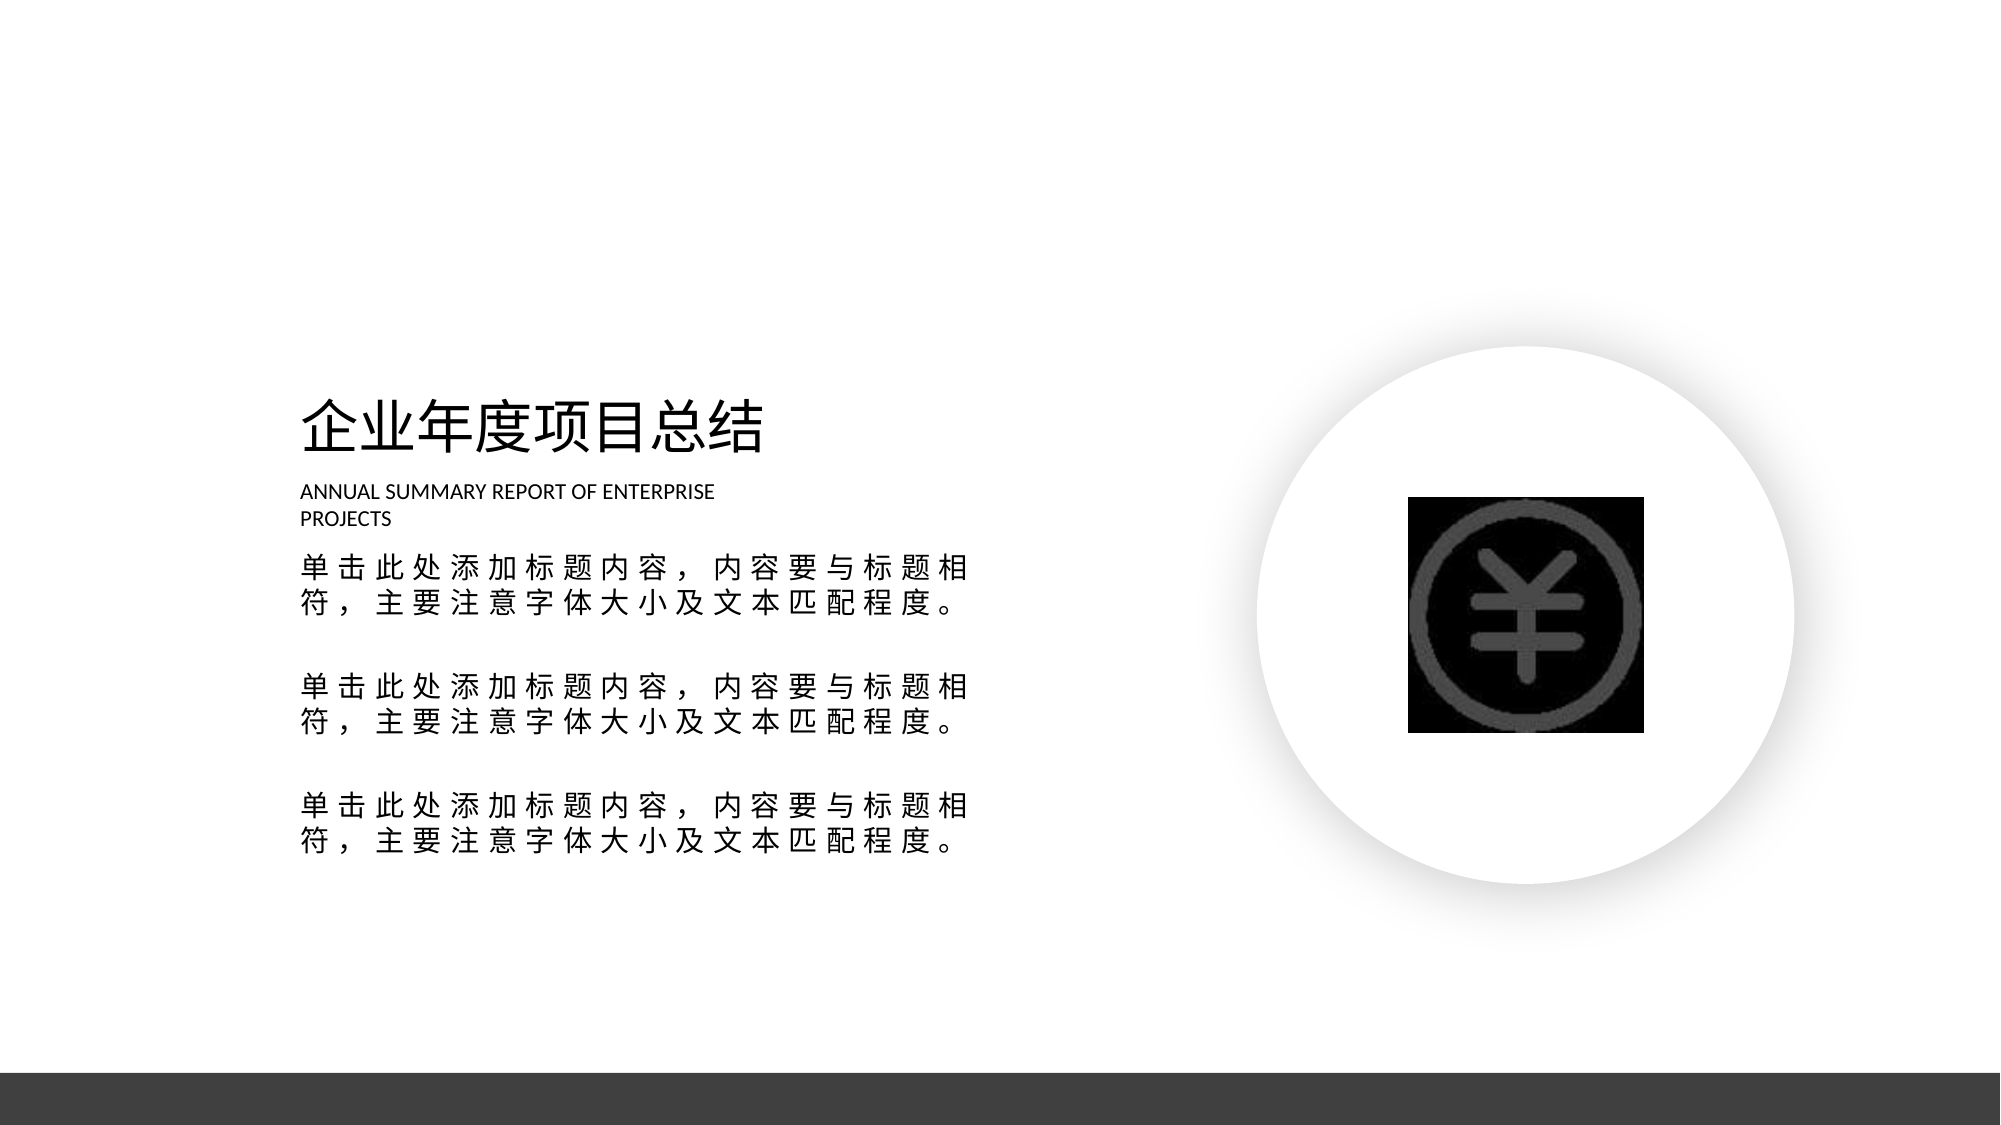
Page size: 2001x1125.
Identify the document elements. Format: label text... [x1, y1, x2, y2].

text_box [1256, 346, 1795, 884]
text_box “ [0, 39, 355, 652]
text_box 单击此处添加标题内容，内容要与标题相符，主要注意字体大小及文本匹配程度。 [285, 660, 1019, 746]
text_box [285, 383, 840, 540]
text_box 单击此处添加标题内容，内容要与标题相符，主要注意字体大小及文本匹配程度。 [285, 541, 1019, 627]
text_box [0, 1072, 2000, 1125]
text_box 单击此处添加标题内容，内容要与标题相符，主要注意字体大小及文本匹配程度。 [285, 780, 1019, 865]
